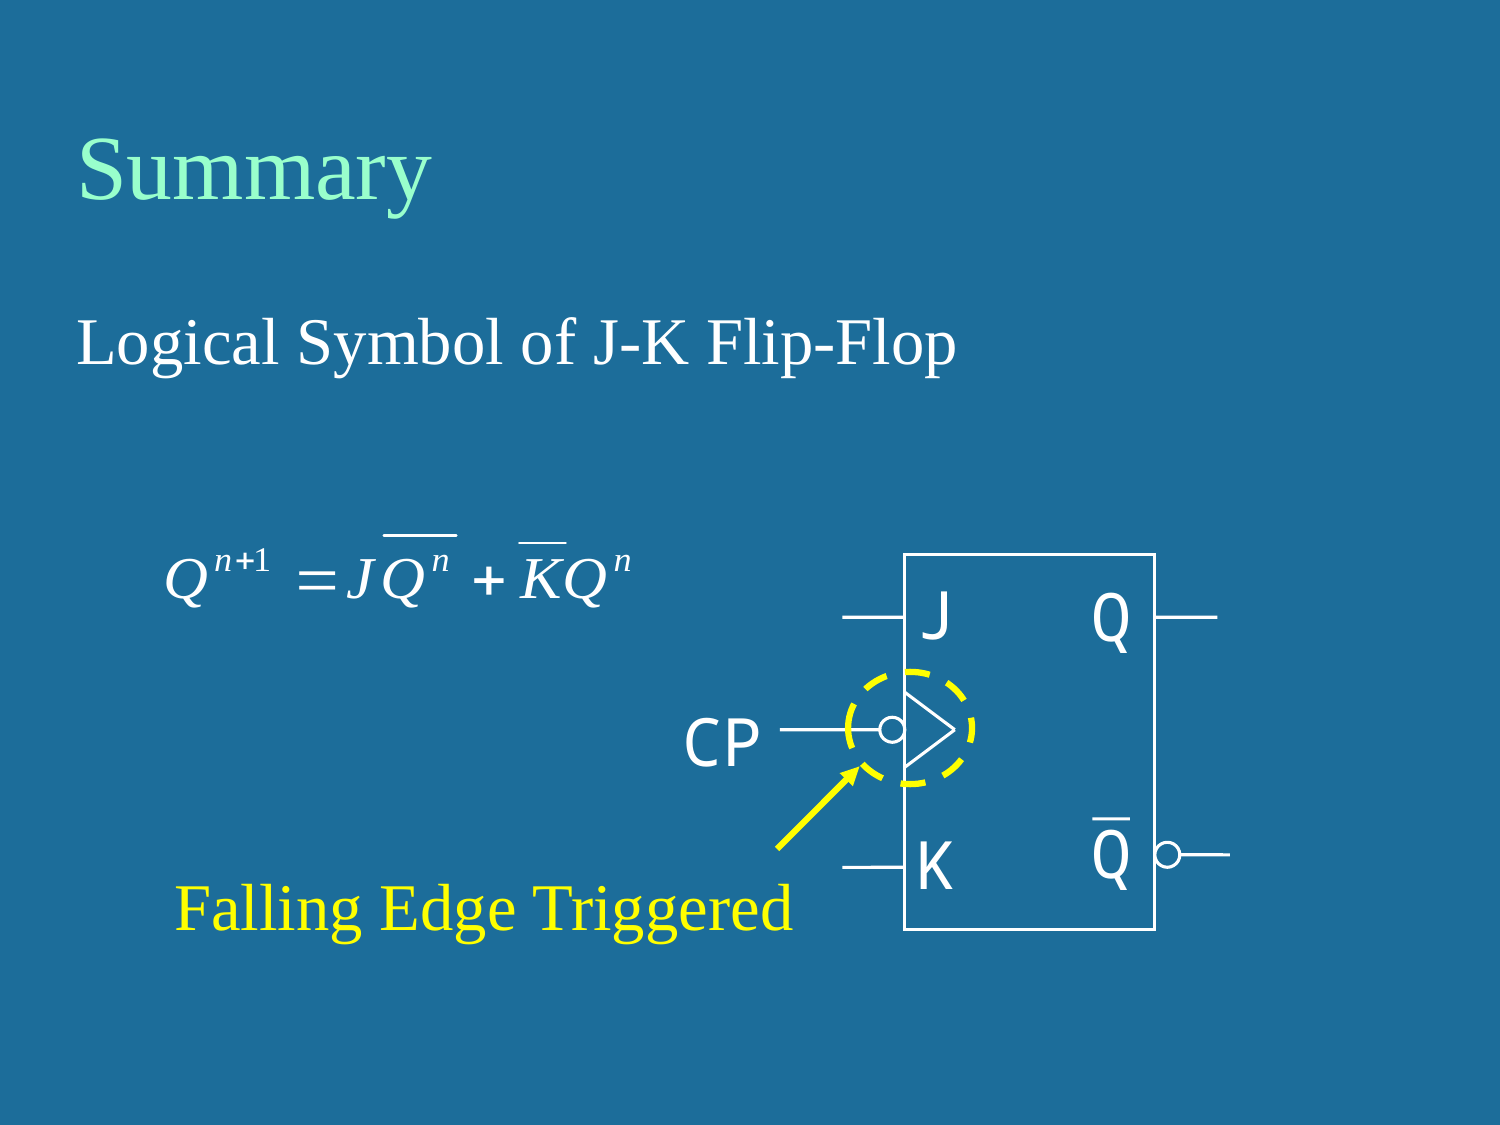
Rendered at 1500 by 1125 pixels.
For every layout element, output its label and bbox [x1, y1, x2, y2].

text_box [155, 523, 639, 621]
text_box [61, 100, 1499, 386]
text_box [159, 554, 1231, 951]
